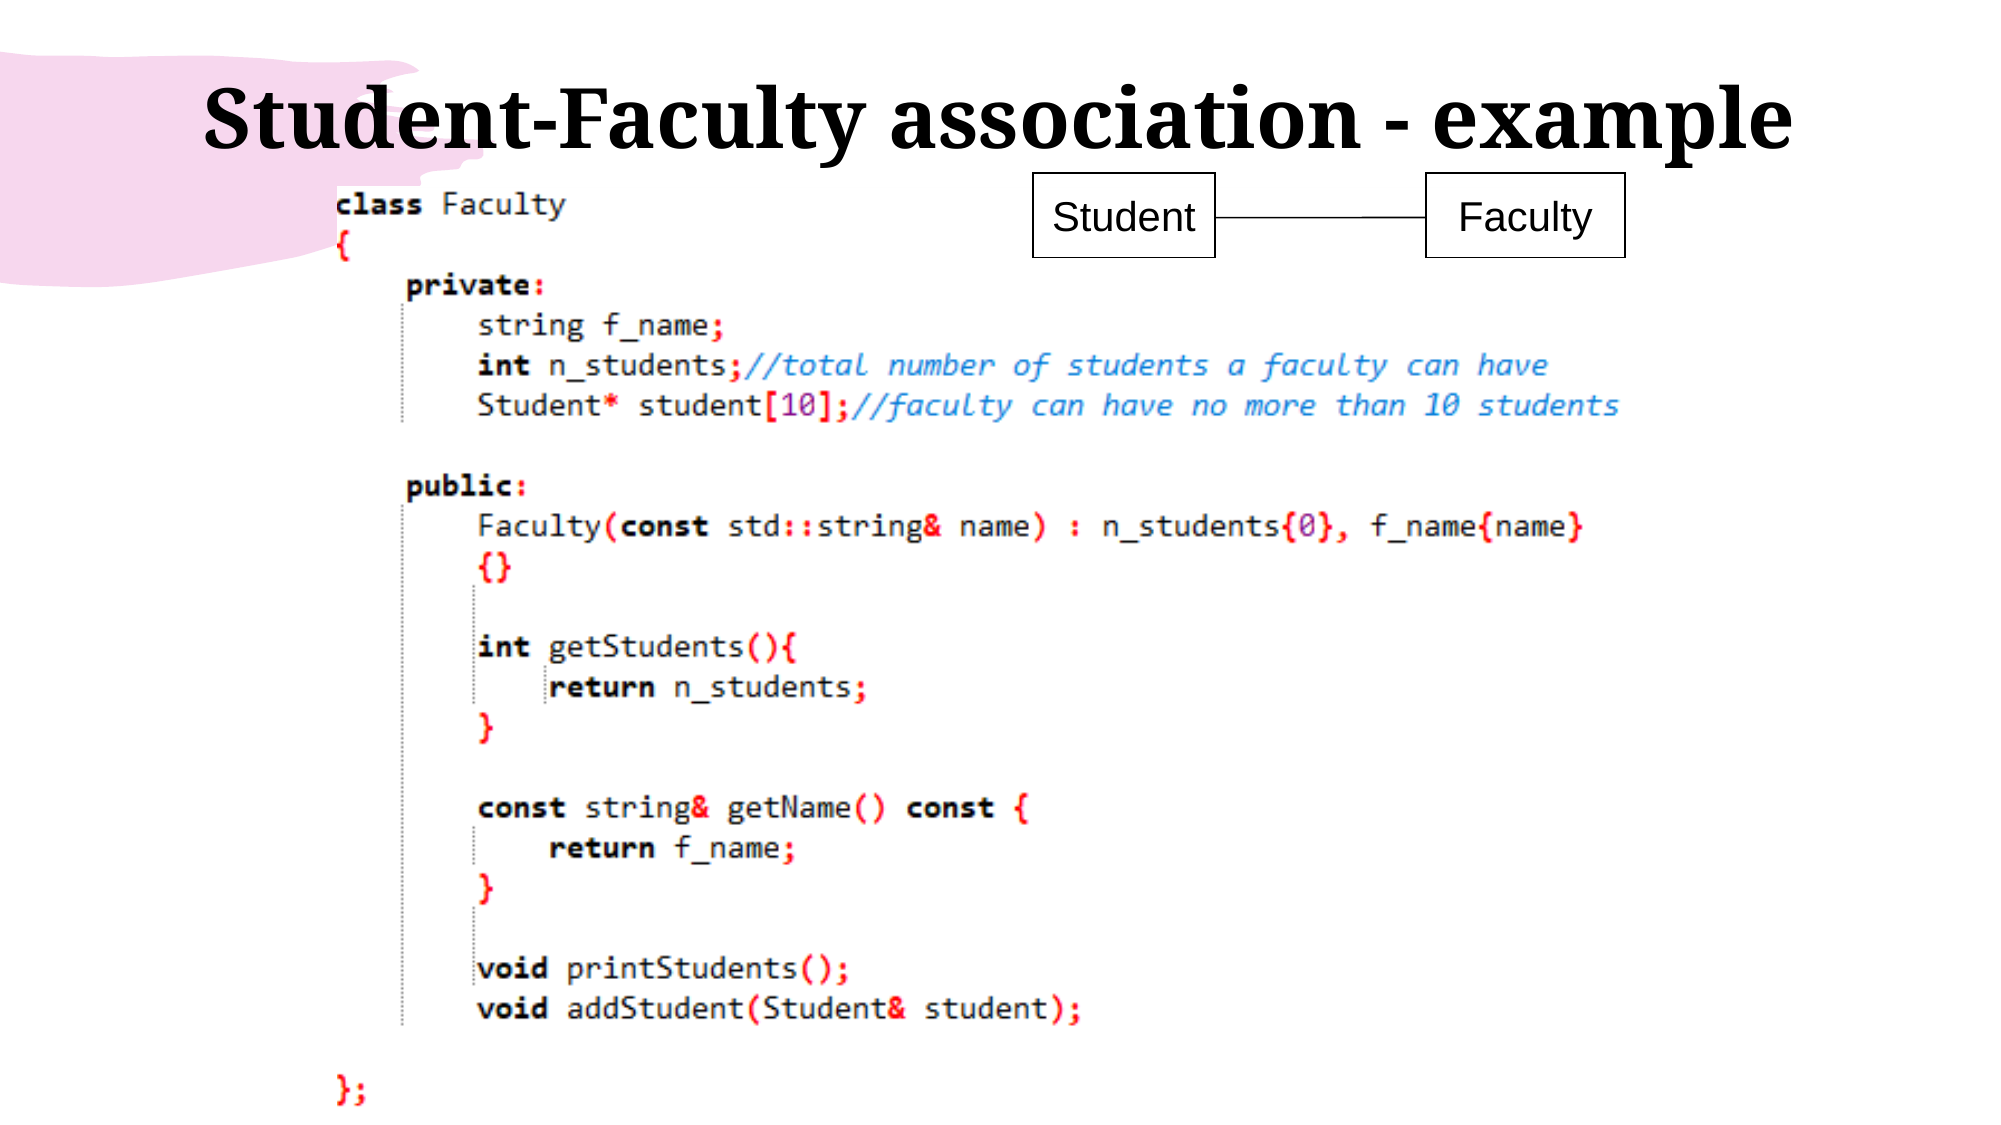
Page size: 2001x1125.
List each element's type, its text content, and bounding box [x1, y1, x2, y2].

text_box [1032, 172, 1625, 258]
title Student-Faculty association - example [137, 12, 1863, 230]
picture [337, 186, 1625, 1113]
